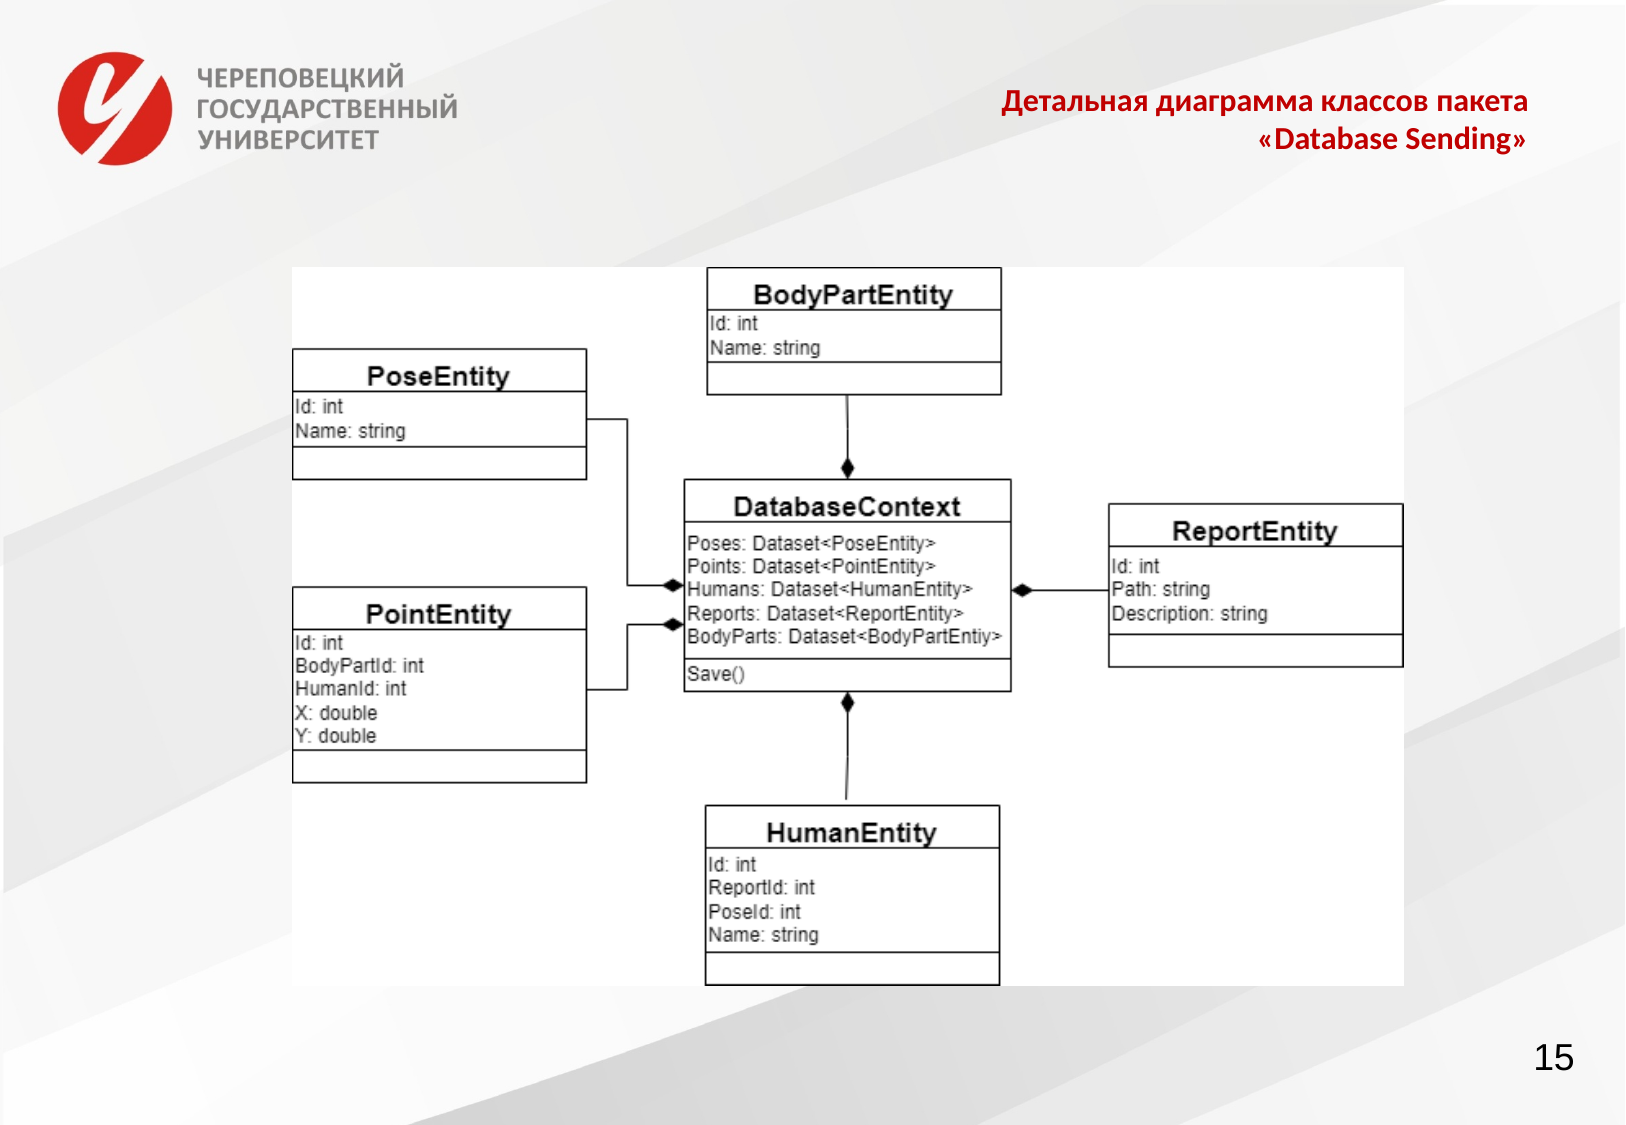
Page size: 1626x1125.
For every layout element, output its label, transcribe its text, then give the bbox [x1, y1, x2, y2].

title Детальная диаграмма классов пакета «Database Sending» [81, 72, 1544, 164]
picture [0, 0, 1625, 1125]
text_box 15 [1518, 1025, 1590, 1086]
